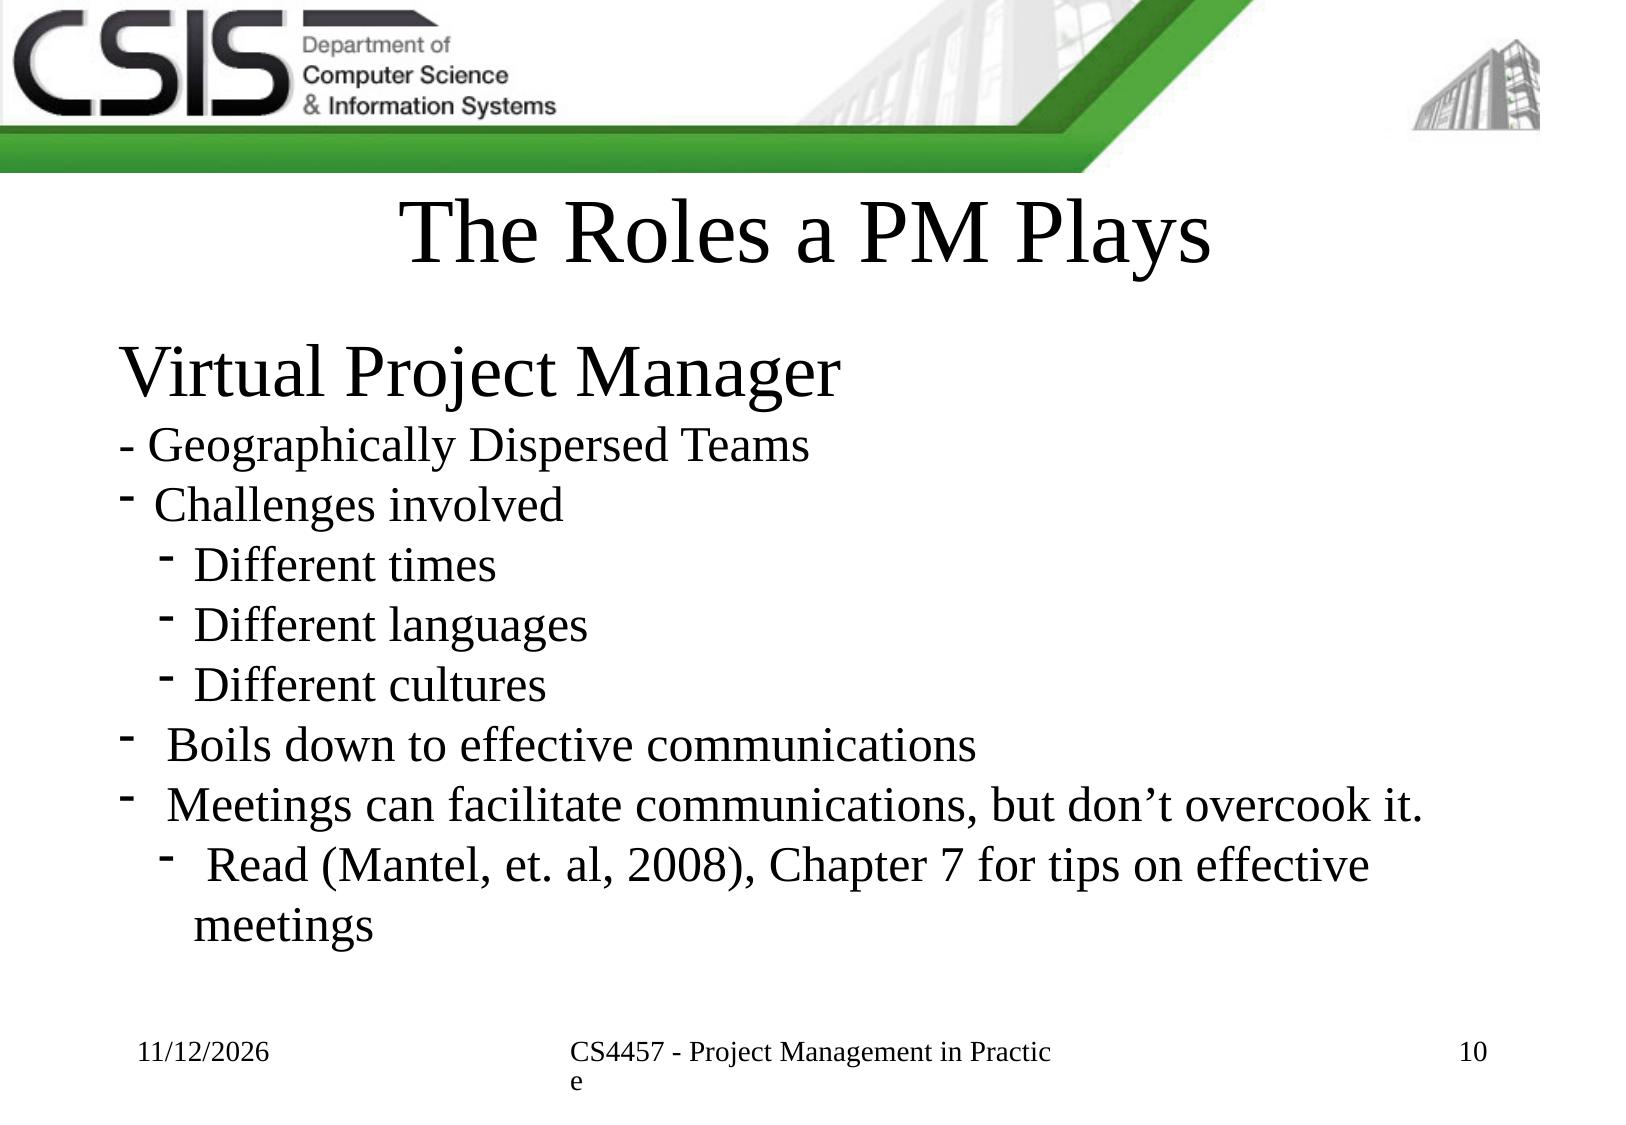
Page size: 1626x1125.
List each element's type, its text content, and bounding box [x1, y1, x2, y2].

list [0, 0, 1540, 173]
text_box Virtual Project Manager - Geographically Dispersed Teams Challenges involved Different times Different languages Different cultures Boils down to effective communications Meetings can facilitate communications, but don’t overcook it. Read (Mantel, et. al, 2008), Chapter 7 for tips on effective meetings [103, 314, 1534, 960]
title The Roles a PM Plays [115, 181, 1498, 280]
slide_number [121, 1024, 461, 1101]
slide_number 9 [1164, 1024, 1504, 1101]
footer CS4457 - Project Management in Practice [554, 1024, 1071, 1101]
